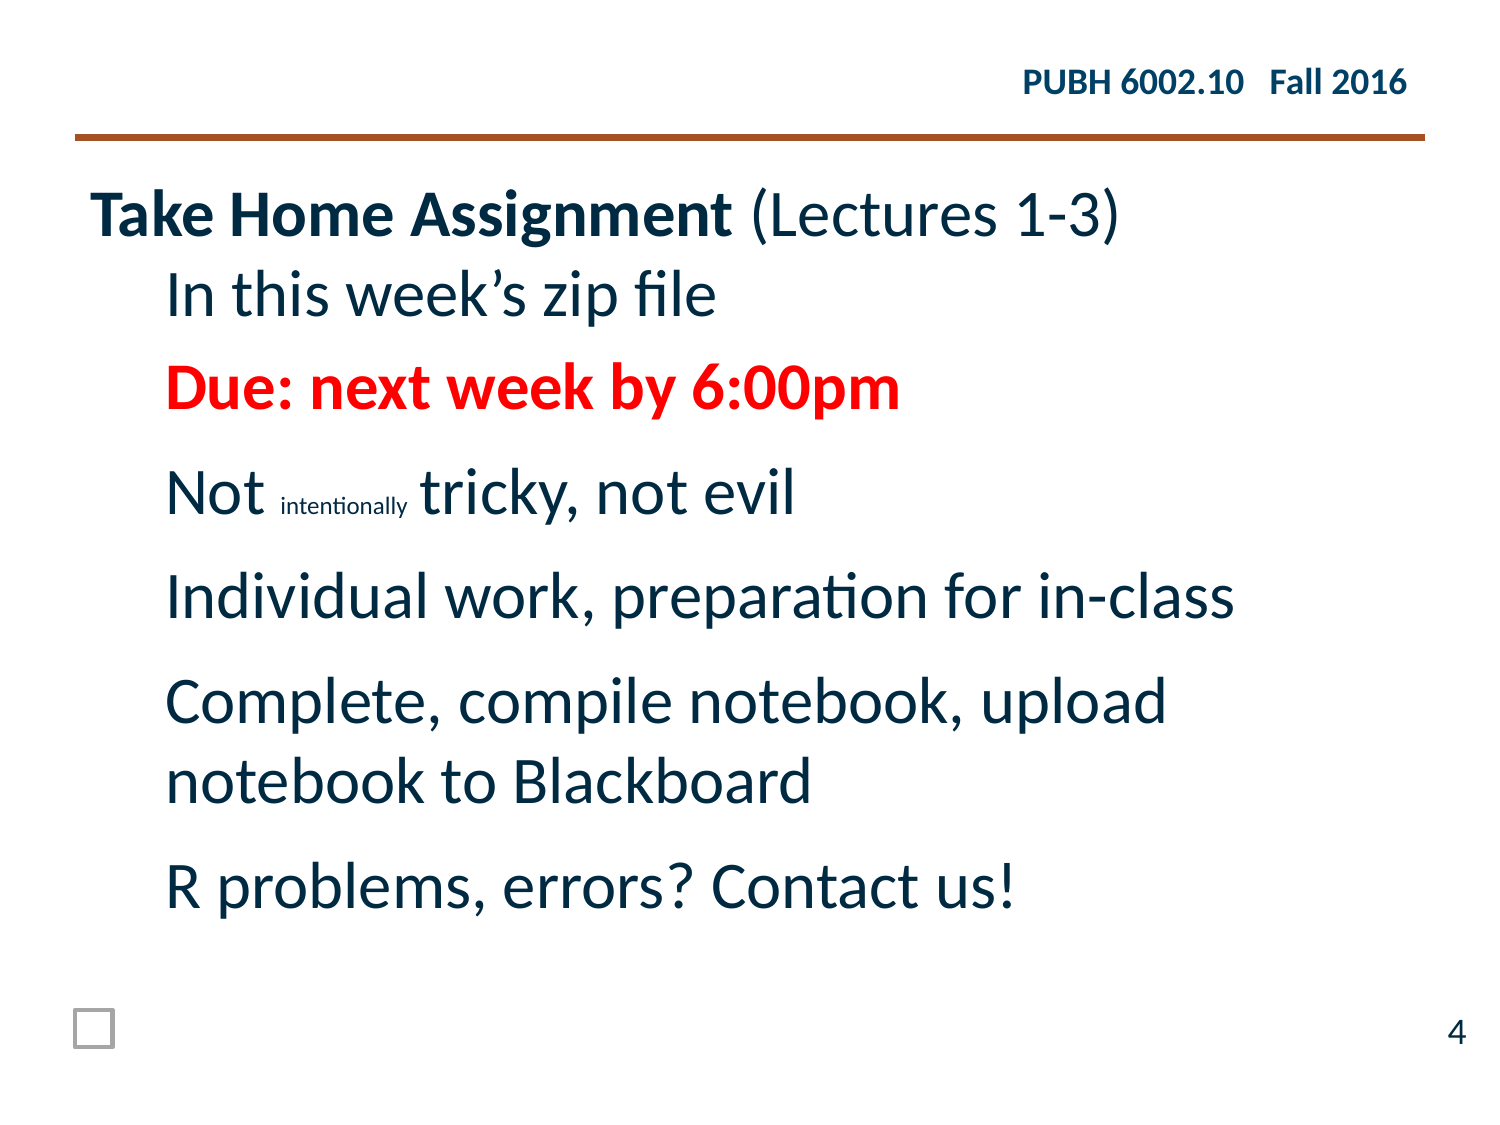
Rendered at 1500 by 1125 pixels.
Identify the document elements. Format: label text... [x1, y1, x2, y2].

list Take Home Assignment (Lectures 1-3) In this week’s zip file Due: next week by 6:00pm Not intentionally tricky, not evil Individual work, preparation for in-class Complete, compile notebook, upload notebook to Blackboard R problems, errors? Contact us! [75, 162, 1425, 975]
